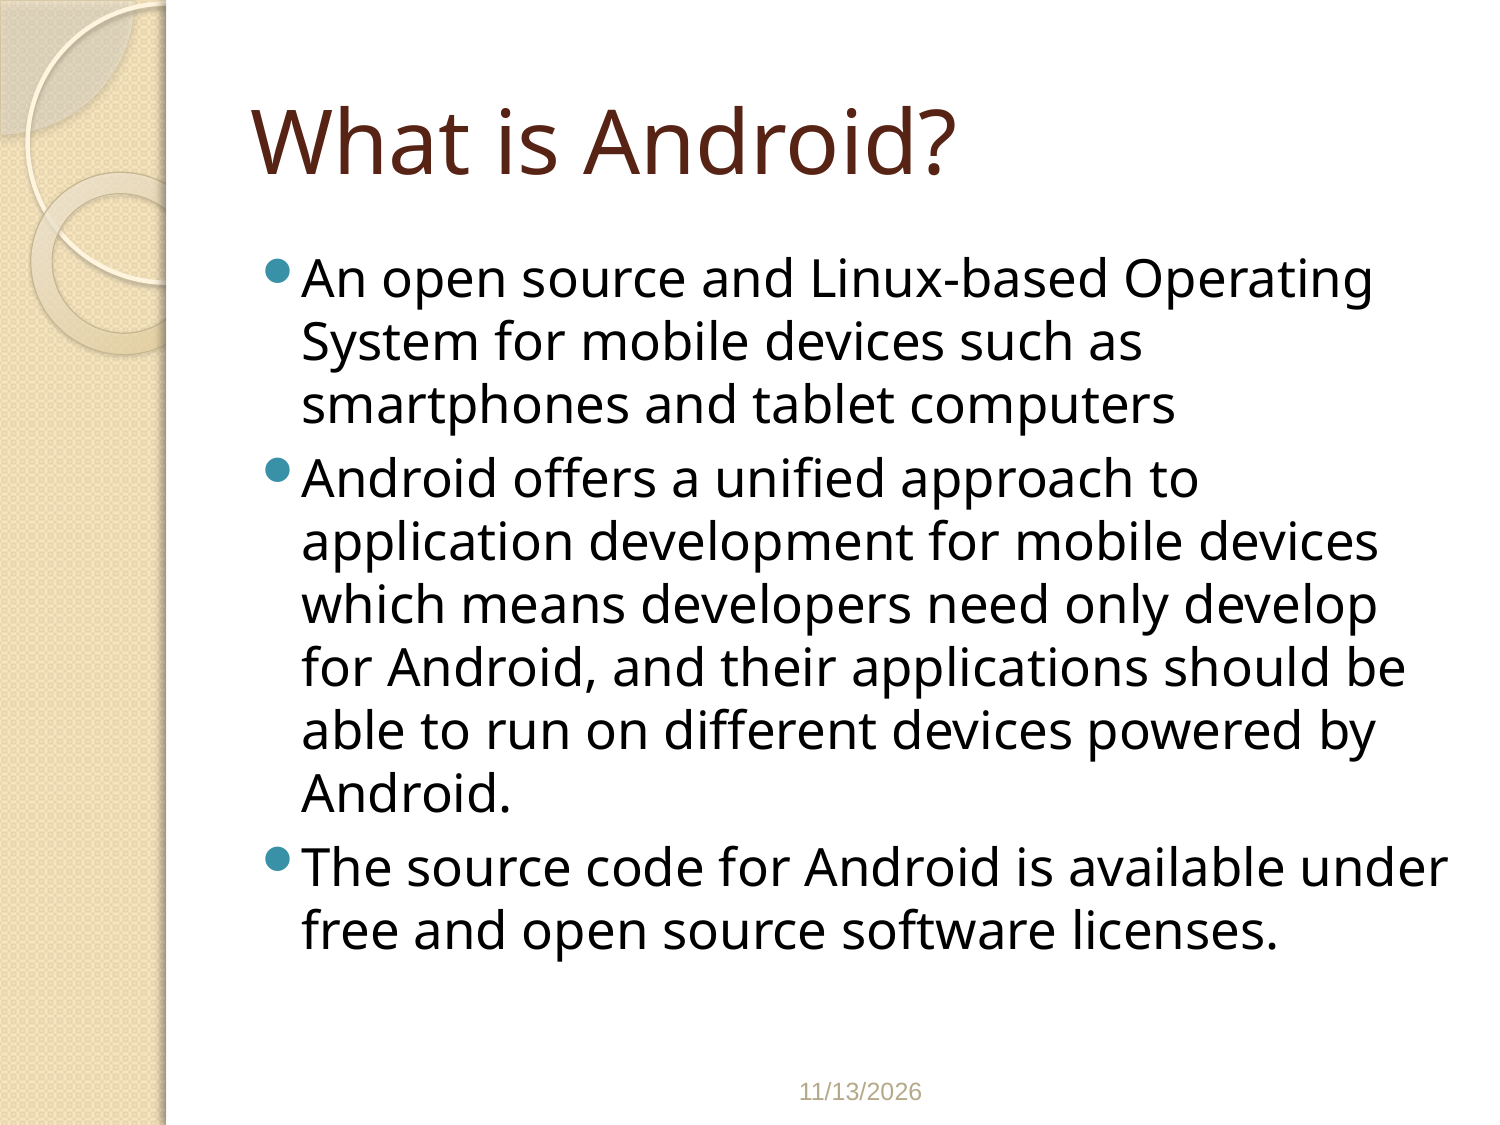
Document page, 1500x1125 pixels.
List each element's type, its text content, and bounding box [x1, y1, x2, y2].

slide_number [587, 1034, 938, 1113]
title What is Android? [235, 45, 1466, 233]
list An open source and Linux-based Operating System for mobile devices such as smartphones and tablet computers Android offers a unified approach to application development for mobile devices which means developers need only develop for Android, and their applications should be able to run on different devices powered by Android. The source code for Android is available under free and open source software licenses. [235, 237, 1466, 1025]
